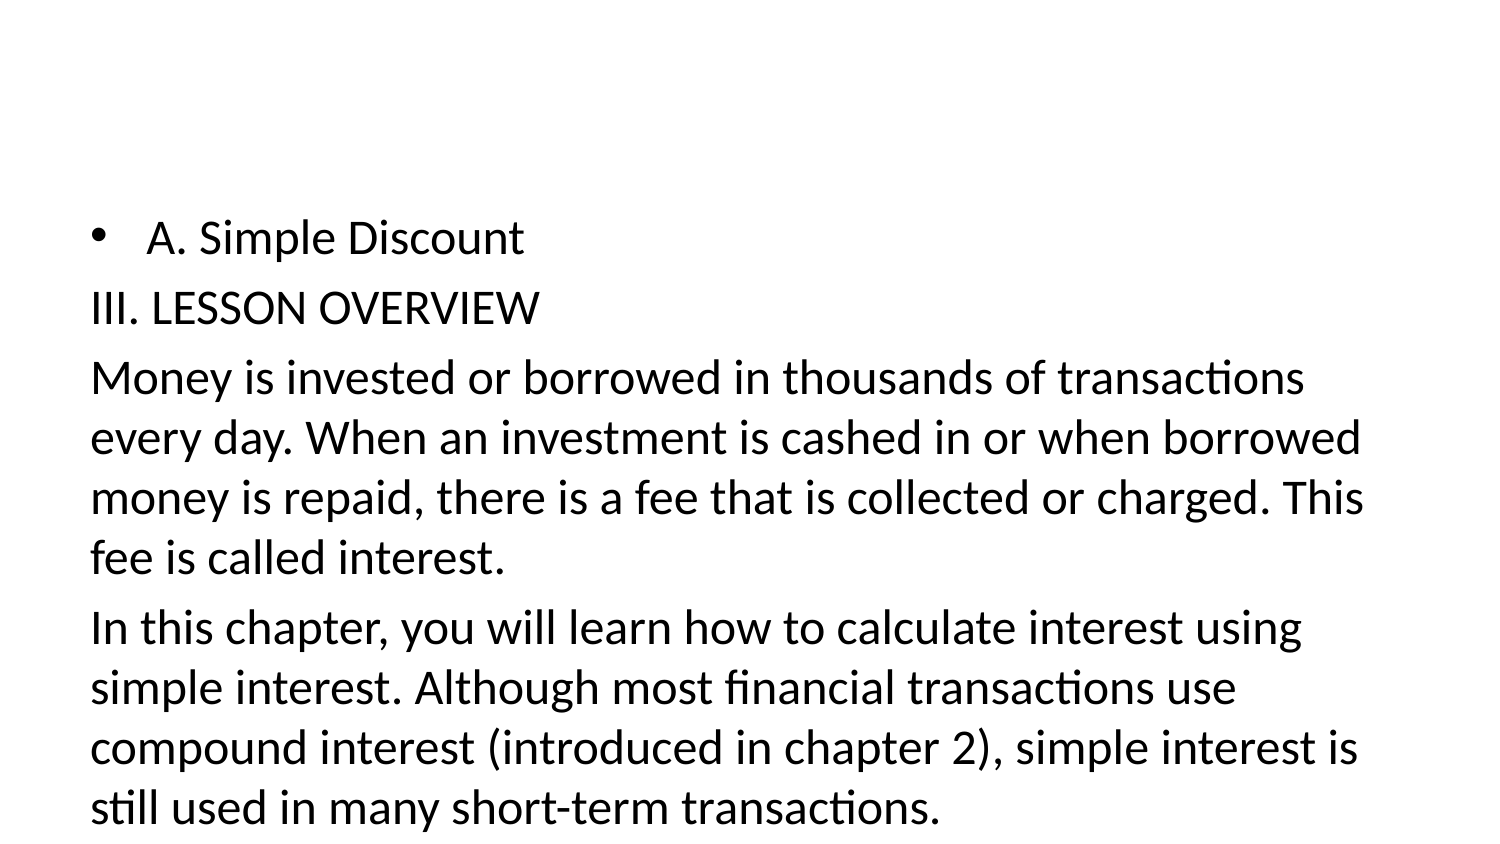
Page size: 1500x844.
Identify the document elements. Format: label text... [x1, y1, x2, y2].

list A. Simple Discount III. LESSON OVERVIEW Money is invested or borrowed in thousands of transactions every day. When an investment is cashed in or when borrowed money is repaid, there is a fee that is collected or charged. This fee is called interest. In this chapter, you will learn how to calculate interest using simple interest. Although most financial transactions use compound interest (introduced in chapter 2), simple interest is still used in many short-term transactions. IV. DESIRED LEARNING OUTCOMES At the end of the chapter, the students should be able to: 1.define and understand the key terms 2.calculate the peso amount of interest using simple interest formula 3.calculate the principal, rate, time, or interest when the other three quantities are known 4.use the more common formulas in calculating simple interest 5.determine the face value, discount, proceeds, and maturity value of a promissory note V. LESSON CONTENT SIMPLE DISCOUNT In simple interest, the amount of interest is usually paid at the end of the period together with the principal In some instances however, the amount of interest is deducted in advance and is computed based on the maturity value. This type of interest is known as SIMPLE DISCOUNT OR DISCOUNT The Concept of Simple Discount Discount – refers to the amount deducted from maturity value of an obligation. The price of using the money is, therefore, deducted in advance. In this case, the borrower pays the original sum of money borrowed at the end of the term at a specified discount rate. Thus the amount F is due at the end of the term t is charged as interest in advance at simple discount rate d. As a formula, the amount of discount also denoted by D, as in the case of a simple interest, is given by: D = Fdt where, I is the Discount, F is the amount due, d is the discount rate and t is the term Formula for F, d, t F = D/dt d = D/ft t = D/Fd EXAMPLE: 1. How much interest will be collected in advance from a loan of P15,000 for 2 years if the discount rate is 8%? Given: F = 15, 000 d = 8% t = 2 SOLUTION: Notice that the amount borrowed is interpreted as the future value of the loan. To solve D: D = fdt = 15, 000 (08)(2) = P2,400 On June 11, 2018, Mr. Suarez borrowed P6,000 from a credit union and was charged 410.00 for the loan. If the interest was deducted in advance, what was the discount rate? Assume that the loan shall be paid on December 20 of the same year. Given: F = 6, 000 D = 410 Solution: Using the Banker’s Rule (actual time, ordinary interest) we can determine the term of the loan. Thus, June 30-11 19 July 31 August 31 September 30 October 31 November 30 December 20 192 Hence; t = 192 360 to solve for the discount rate: d = D/ft = 410 = .128125 or 12.81% 6,000 Mr. Bernardino borrowed a certain amount from a cooperative and was charged P2,000 deducted in advance. If the discount rate is 12% for 6 months, how much is the amount of loan. Given: I = 2,000 d = 12% t = 6 mos or .5 SOLUTION: F = D/dt = 2,000 (.12)(.5) = 33, 333.33 to compute for the amount of discount, we shall use: F = P + D (transpose) D = F-P = 3,000 – 2, 520 D = 480.00 I. LEARNING ACTIVITIES 1. Find the present value pf P2,000 which is due at the end of 90 days at 5% simple discount. 2. How long will P3,000 accumulate to P3,050 if the discount rate is 4 ½ %? If a loan of P3,500 will be paid with P3,750 at the end of one year and 3 months, what is the simple discount rate? II. ASSIGNMENT III. REFERENCES [75, 196, 1425, 754]
